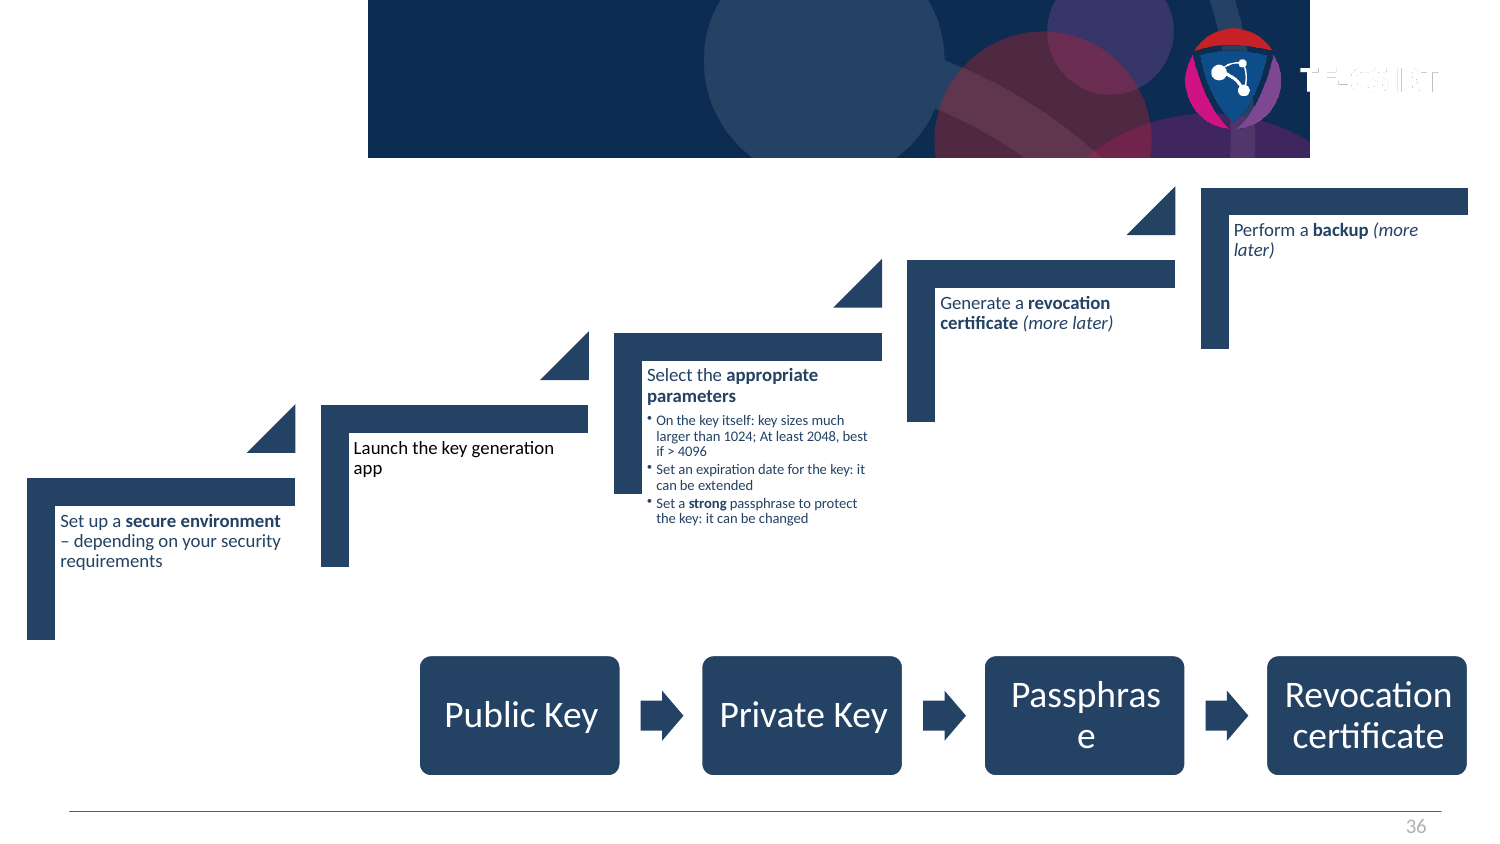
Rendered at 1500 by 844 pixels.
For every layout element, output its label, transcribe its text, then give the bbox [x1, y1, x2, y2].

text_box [418, 639, 1469, 792]
title Key generation [57, 21, 1114, 112]
picture [368, 0, 1439, 112]
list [27, 112, 1469, 792]
slide_number 36 [1104, 811, 1442, 839]
